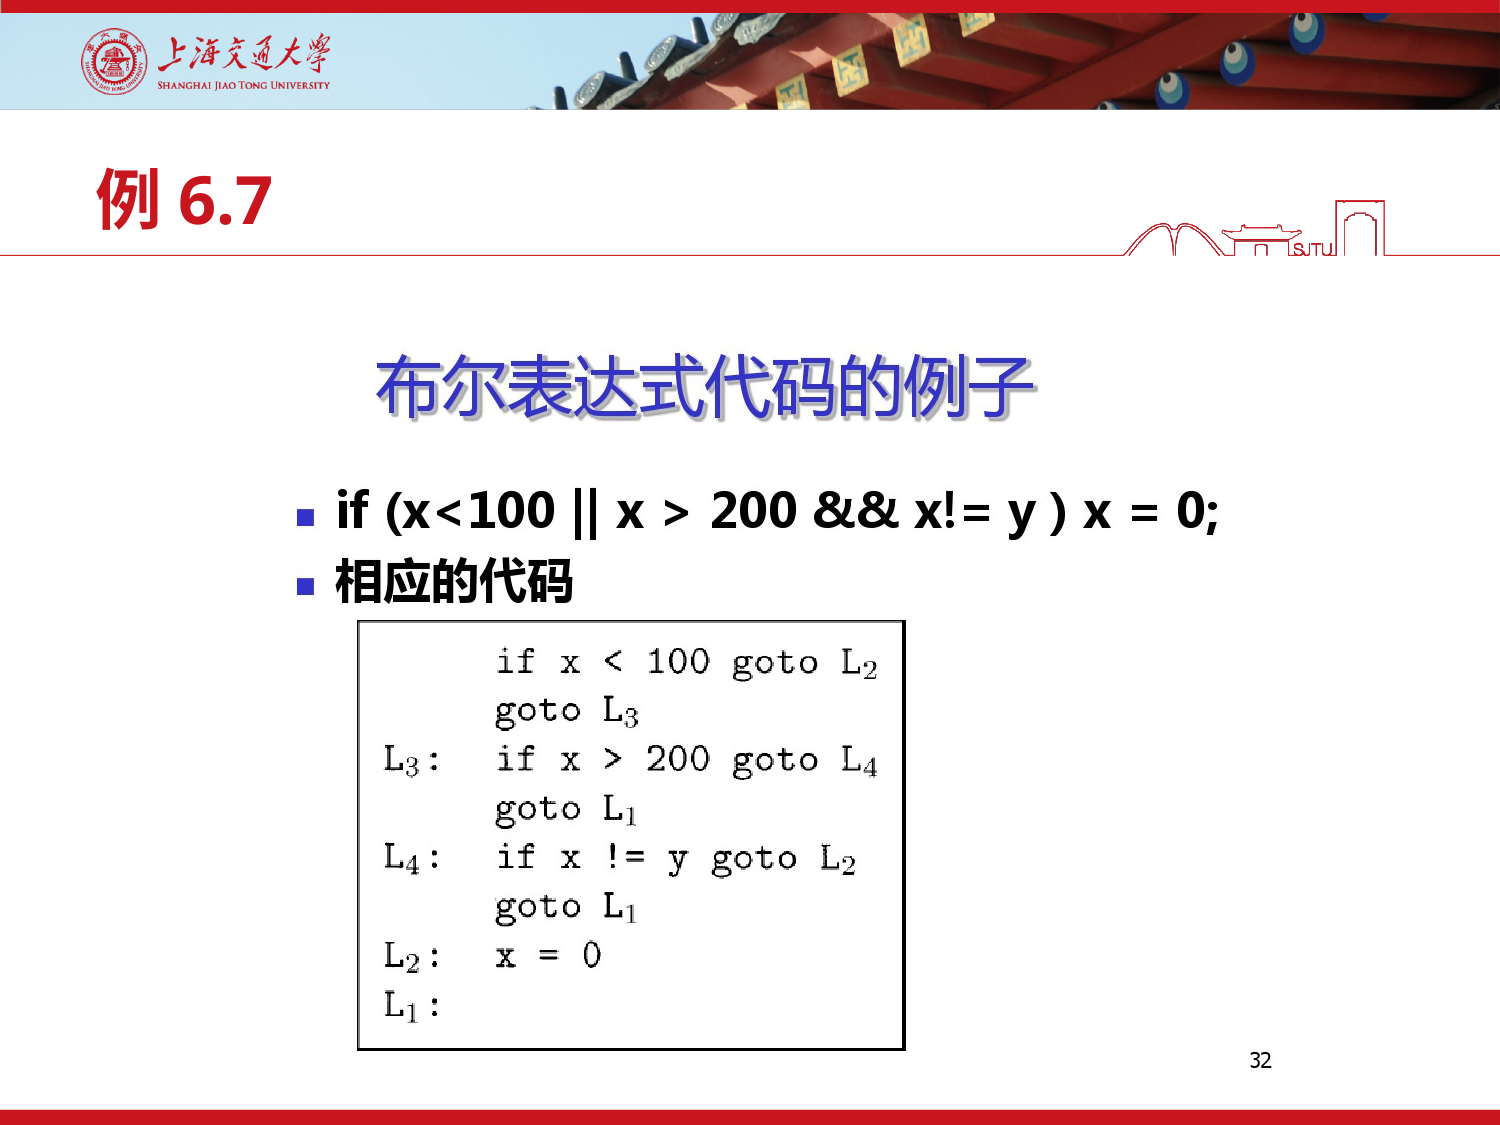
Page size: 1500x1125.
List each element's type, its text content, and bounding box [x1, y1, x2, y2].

picture [0, 0, 1500, 110]
picture [0, 200, 1500, 256]
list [229, 276, 1306, 1084]
title 例6.7 [81, 159, 1455, 254]
